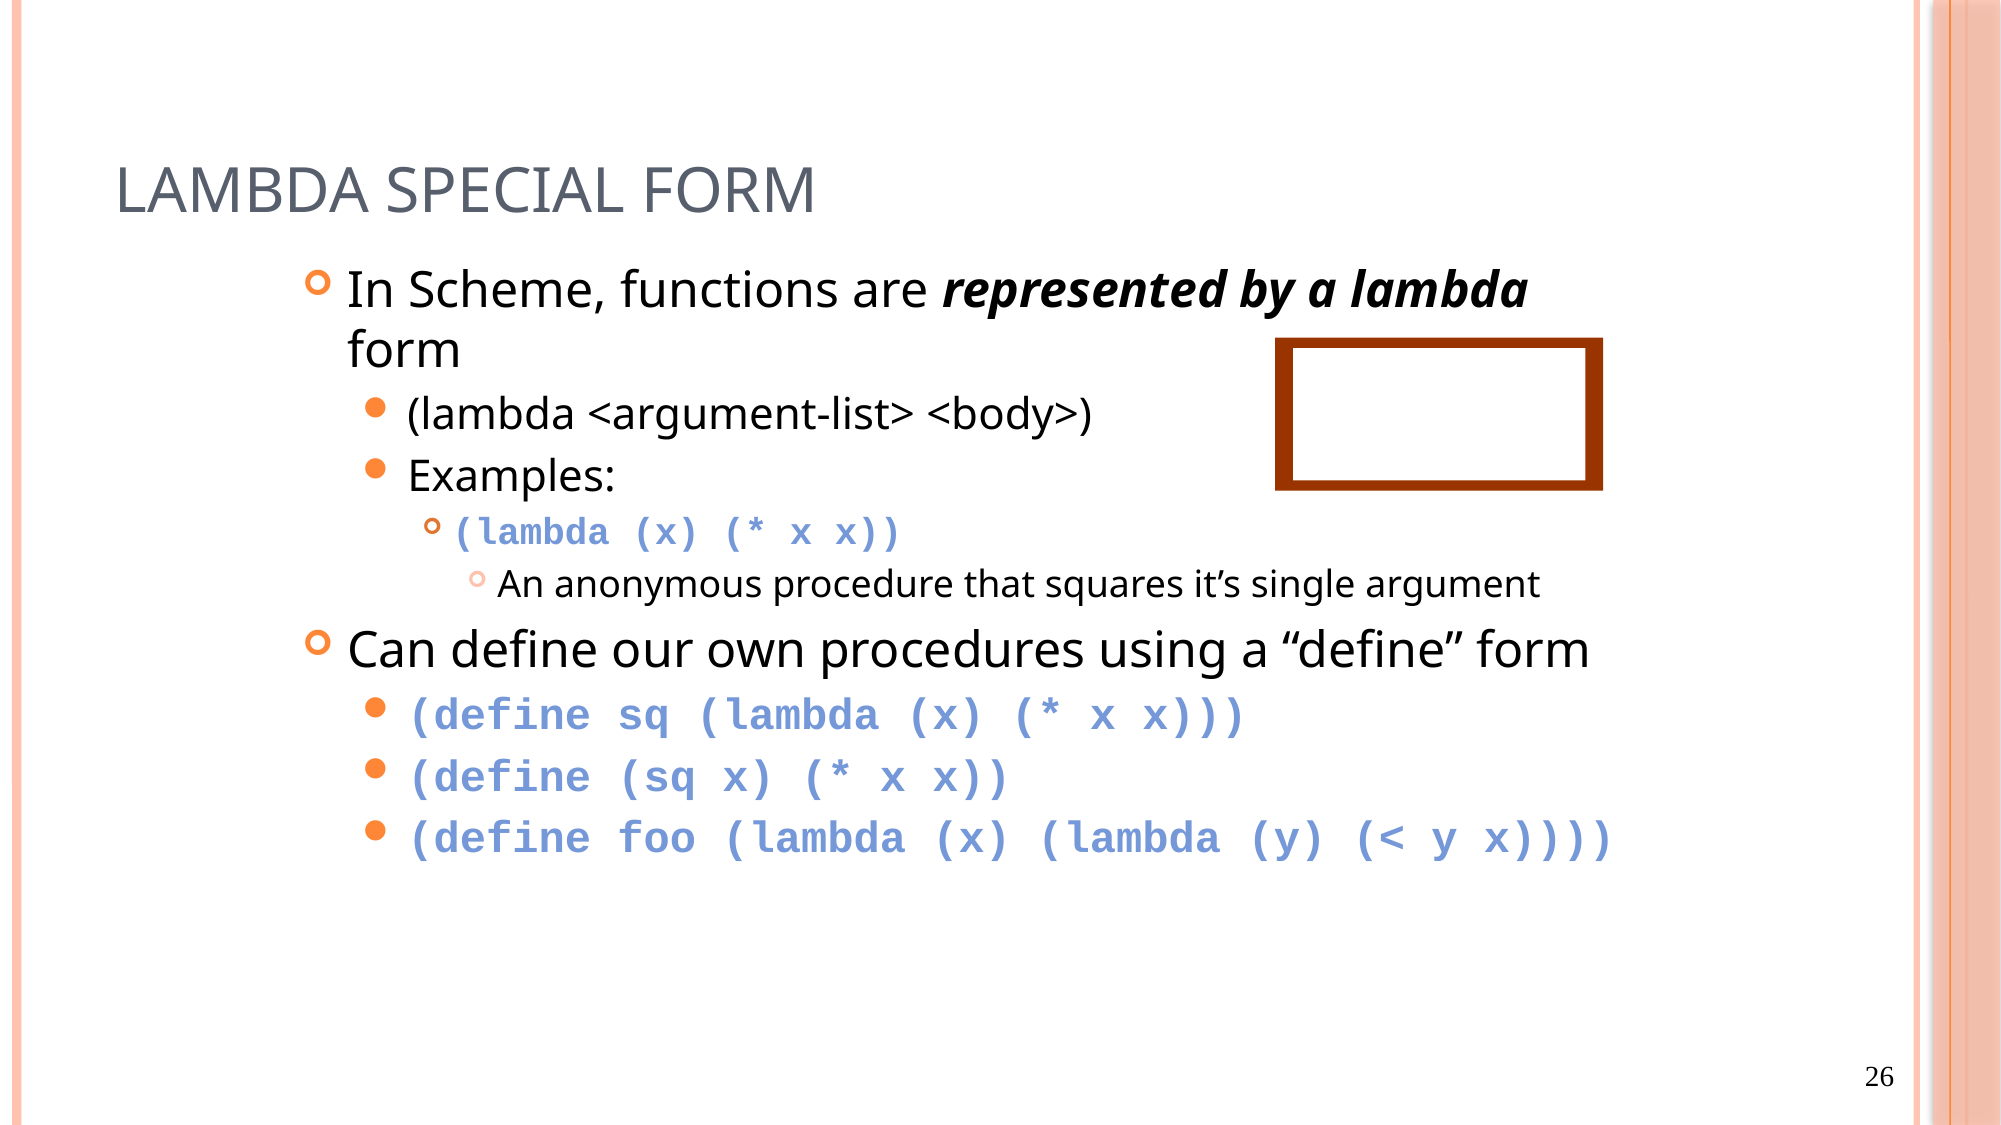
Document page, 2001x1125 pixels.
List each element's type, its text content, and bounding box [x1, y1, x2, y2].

title Lambda Special Form [99, 45, 1734, 233]
list In Scheme, functions are represented by a lambda form (lambda <argument-list> <body>) Examples: (lambda (x) (* x x)) An anonymous procedure that squares it’s single argument Can define our own procedures using a “define” form (define sq (lambda (x) (* x x))) (define (sq x) (* x x)) (define foo (lambda (x) (lambda (y) (< y x)))) [287, 249, 1638, 1000]
